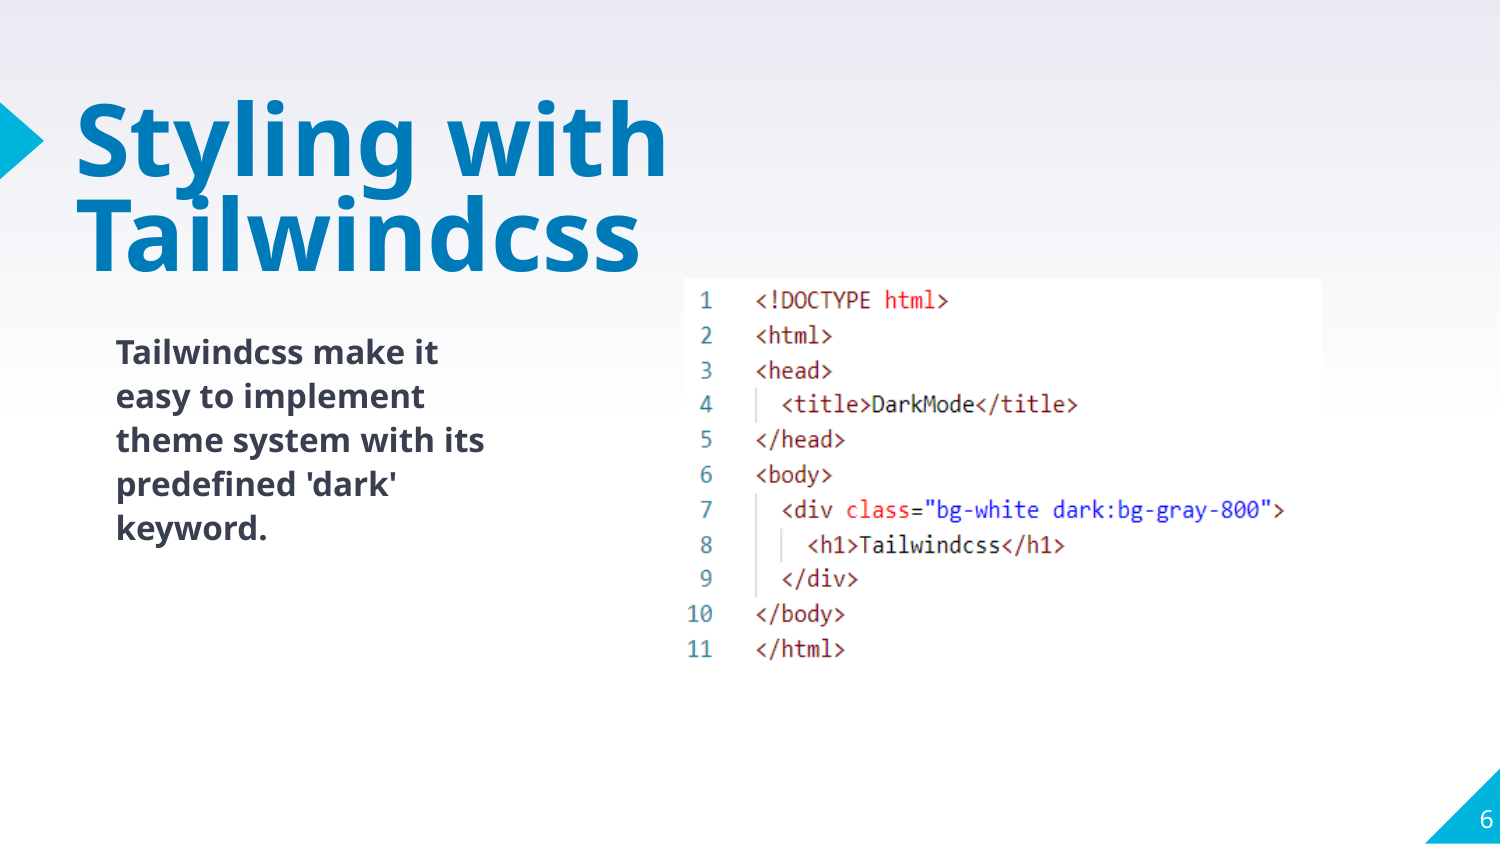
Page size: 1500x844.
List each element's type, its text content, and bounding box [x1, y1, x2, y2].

slide_number 6 [1418, 760, 1494, 838]
picture [683, 278, 1322, 669]
list Tailwindcss make it easy to implement theme system with its predefined 'dark' keyword. [115, 327, 496, 767]
title Styling with Tailwindcss [75, 99, 1001, 277]
